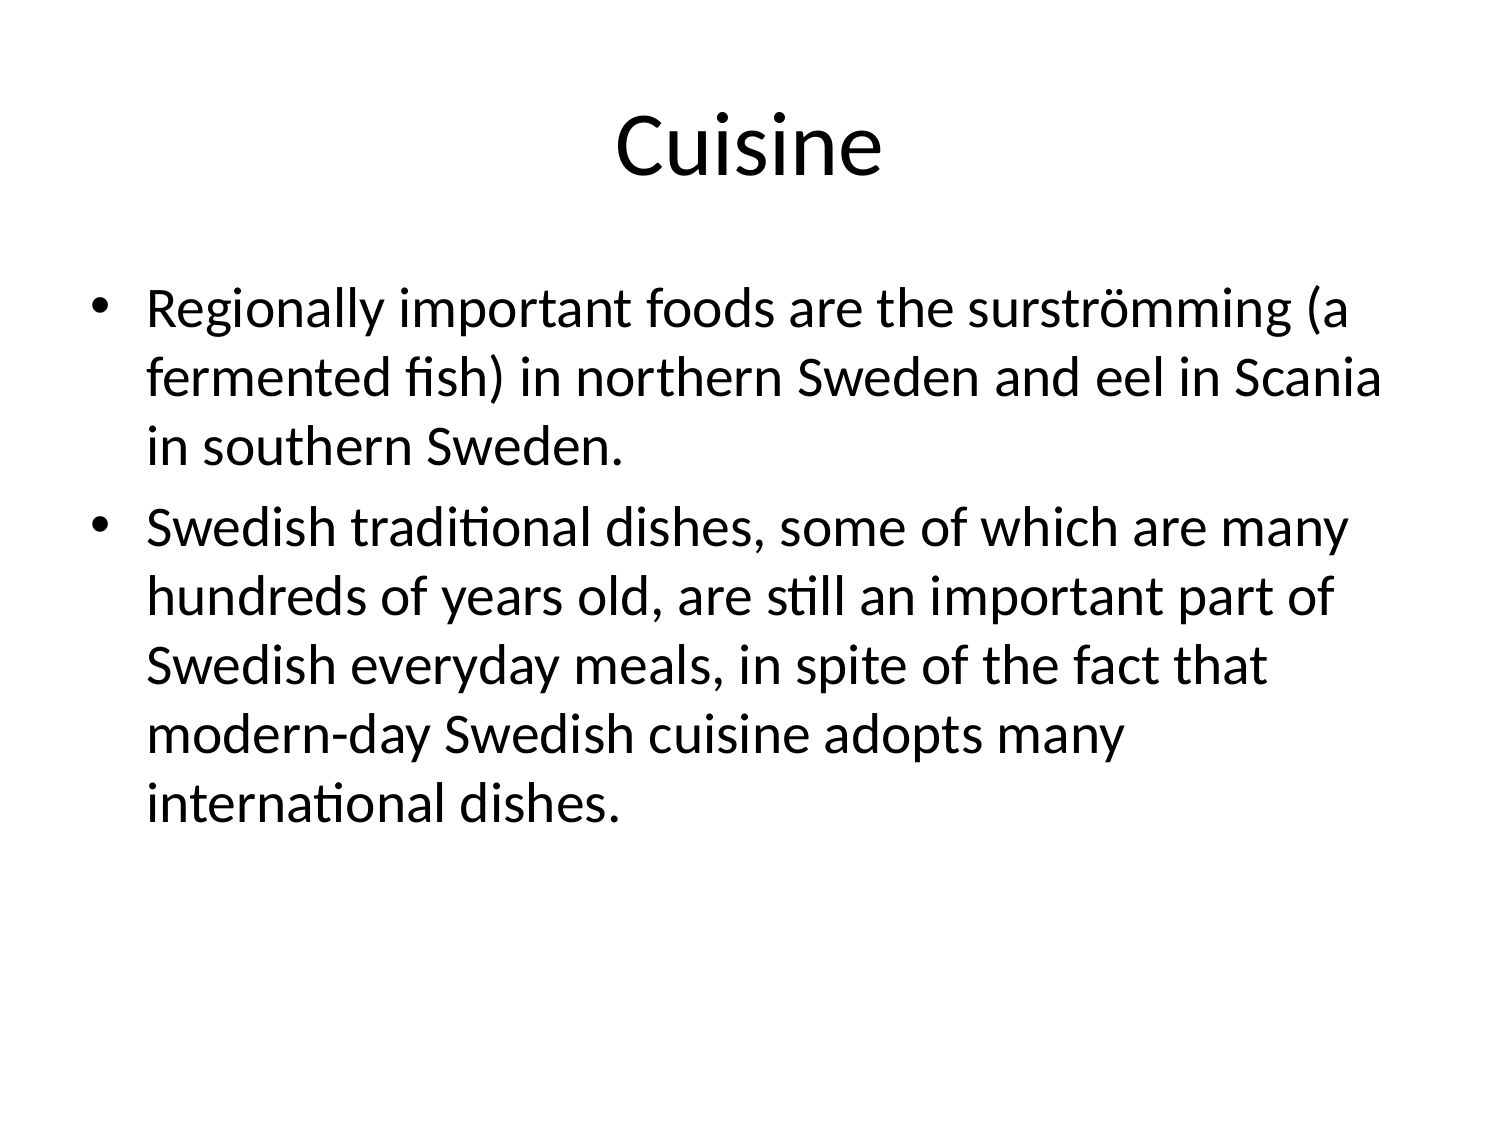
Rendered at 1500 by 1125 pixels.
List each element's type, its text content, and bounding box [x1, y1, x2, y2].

list Regionally important foods are the surströmming (a fermented fish) in northern Sweden and eel in Scania in southern Sweden. Swedish traditional dishes, some of which are many hundreds of years old, are still an important part of Swedish everyday meals, in spite of the fact that modern-day Swedish cuisine adopts many international dishes. [75, 262, 1425, 1005]
title Cuisine [75, 45, 1425, 233]
